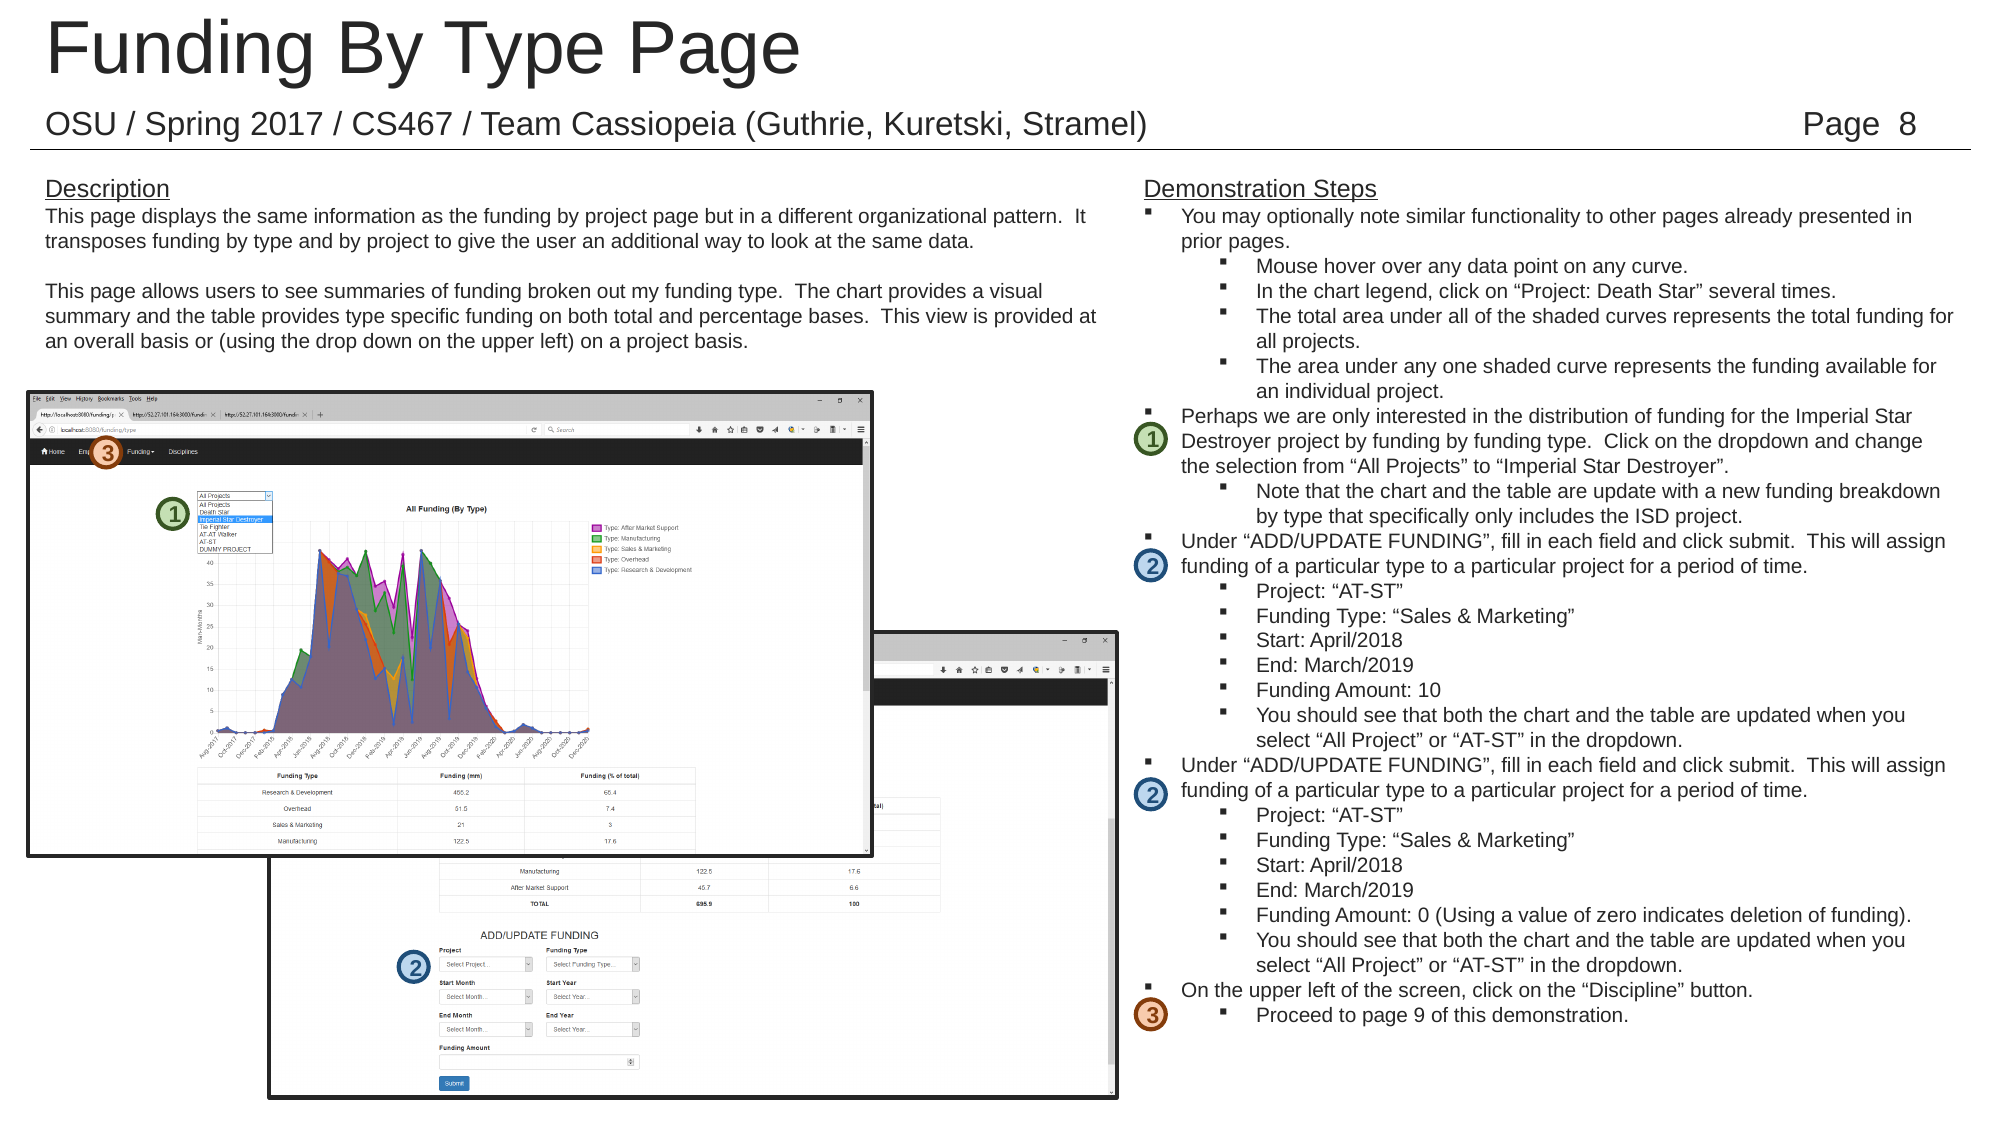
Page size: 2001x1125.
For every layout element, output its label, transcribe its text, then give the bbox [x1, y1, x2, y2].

table_cell OSU / Spring 2017 / CS467 / Team Cassiopeia (Guthrie, Kuretski, Stramel) Page 8 [30, 98, 1971, 149]
text_box 2 [1134, 778, 1167, 811]
text_box 1 [1134, 422, 1167, 455]
text_box 3 [1134, 998, 1167, 1031]
text_box 2 [1134, 549, 1167, 582]
text_box Description This page displays the same information as the funding by project page but in a different organizational pattern. It transposes funding by type and by project to give the user an additional way to look at the same data. This page allows users to see summaries of funding broken out my funding type. The chart provides a visual summary and the table provides type specific funding on both total and percentage bases. This view is provided at an overall basis or (using the drop down on the upper left) on a project basis. [30, 165, 1115, 373]
text_box Demonstration Steps You may optionally note similar functionality to other pages already presented in prior pages. Mouse hover over any data point on any curve. In the chart legend, click on “Project: Death Star” several times. The total area under all of the shaded curves represents the total funding for all projects. The area under any one shaded curve represents the funding available for an individual project. Perhaps we are only interested in the distribution of funding for the Imperial Star Destroyer project by funding by funding type. Click on the dropdown and change the selection from “All Projects” to “Imperial Star Destroyer”. Note that the chart and the table are update with a new funding breakdown by type that specifically only includes the ISD project. Under “ADD/UPDATE FUNDING”, fill in each field and click submit. This will assign funding of a particular type to a particular project for a period of time. Project: “AT-ST” Funding Type: “Sales & Marketing” Start: April/2018 End: March/2019 Funding Amount: 10 You should see that both the chart and the table are updated when you select “All Project” or “AT-ST” in the dropdown. Under “ADD/UPDATE FUNDING”, fill in each field and click submit. This will assign funding of a particular type to a particular project for a period of time. Project: “AT-ST” Funding Type: “Sales & Marketing” Start: April/2018 End: March/2019 Funding Amount: 0 (Using a value of zero indicates deletion of funding). You should see that both the chart and the table are updated when you select “All Project” or “AT-ST” in the dropdown. On the upper left of the screen, click on the “Discipline” button. Proceed to page 9 of this demonstration. [1128, 165, 1972, 1096]
picture [29, 394, 1115, 1096]
table_header Funding By Type Page [30, 0, 1971, 98]
